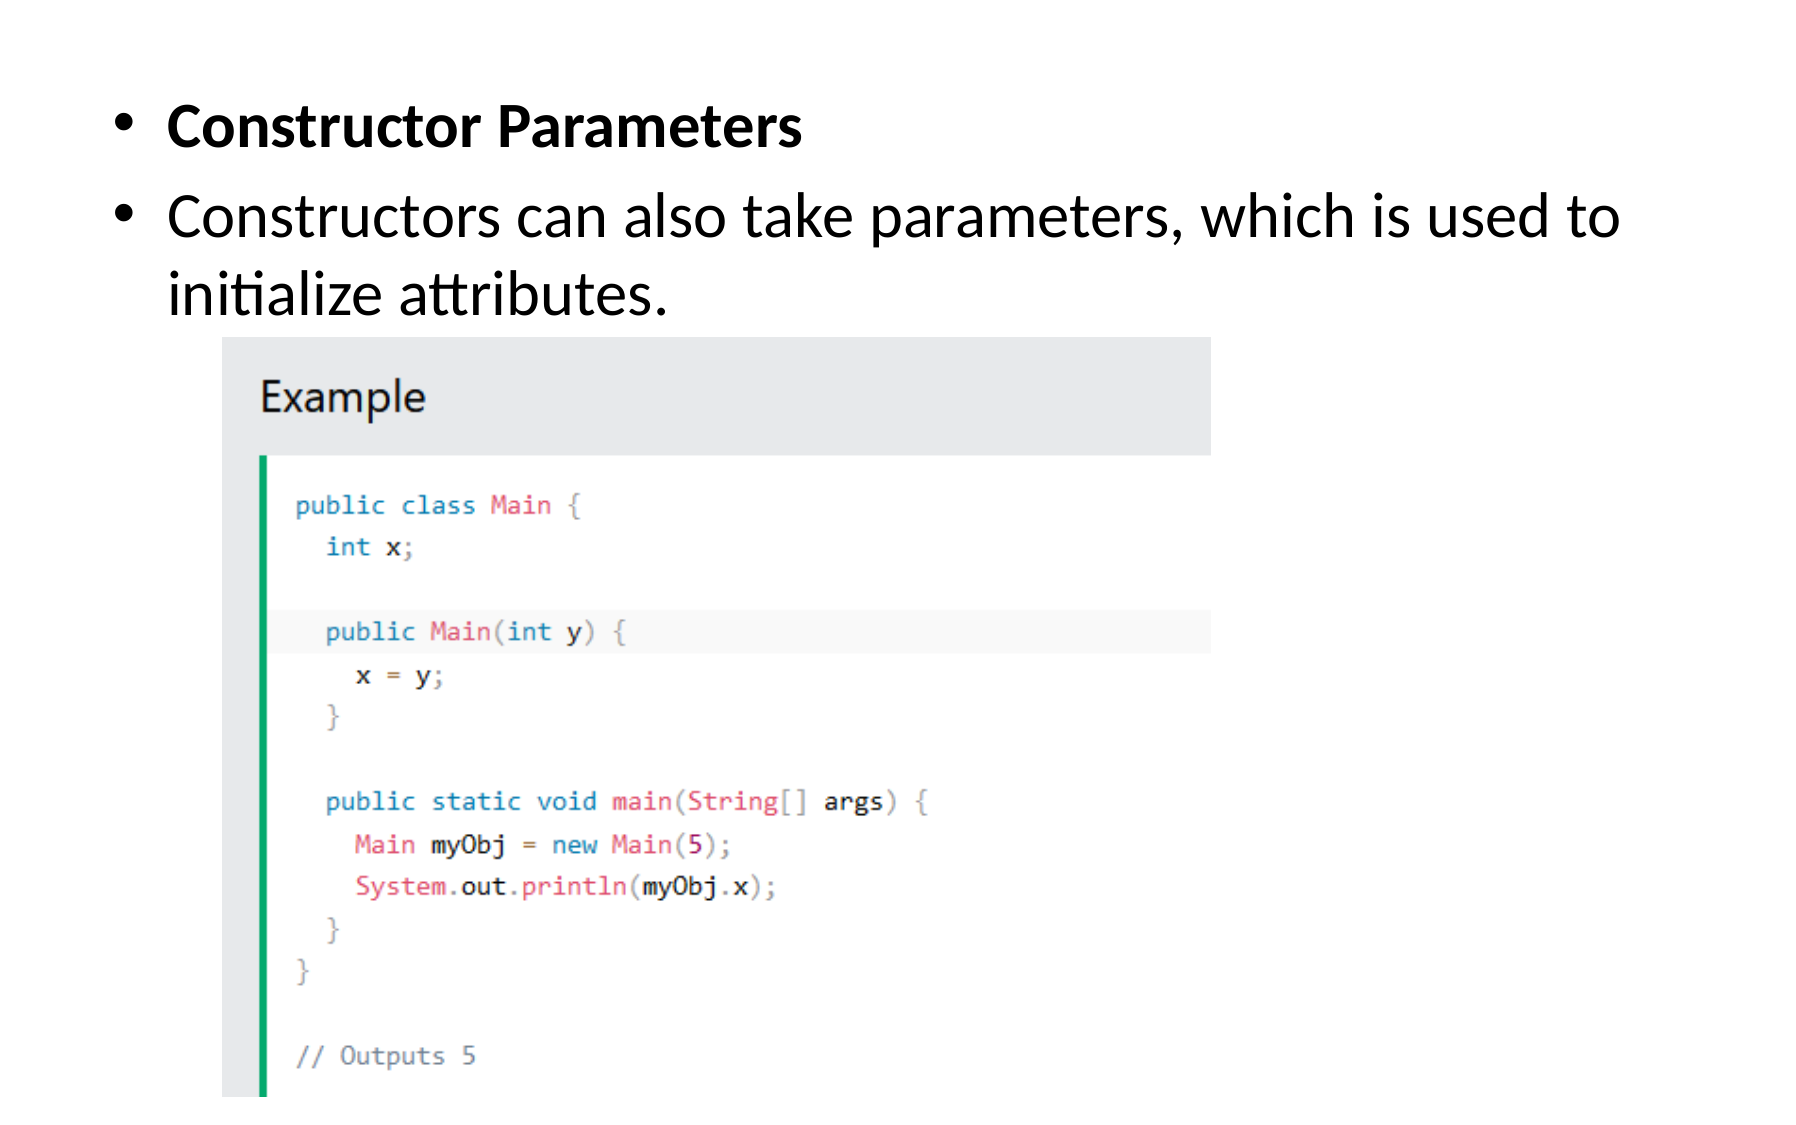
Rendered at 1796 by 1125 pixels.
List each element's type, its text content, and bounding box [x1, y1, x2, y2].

list Constructor Parameters Constructors can also take parameters, which is used to initialize attributes. [97, 75, 1714, 338]
picture [222, 337, 1211, 1098]
